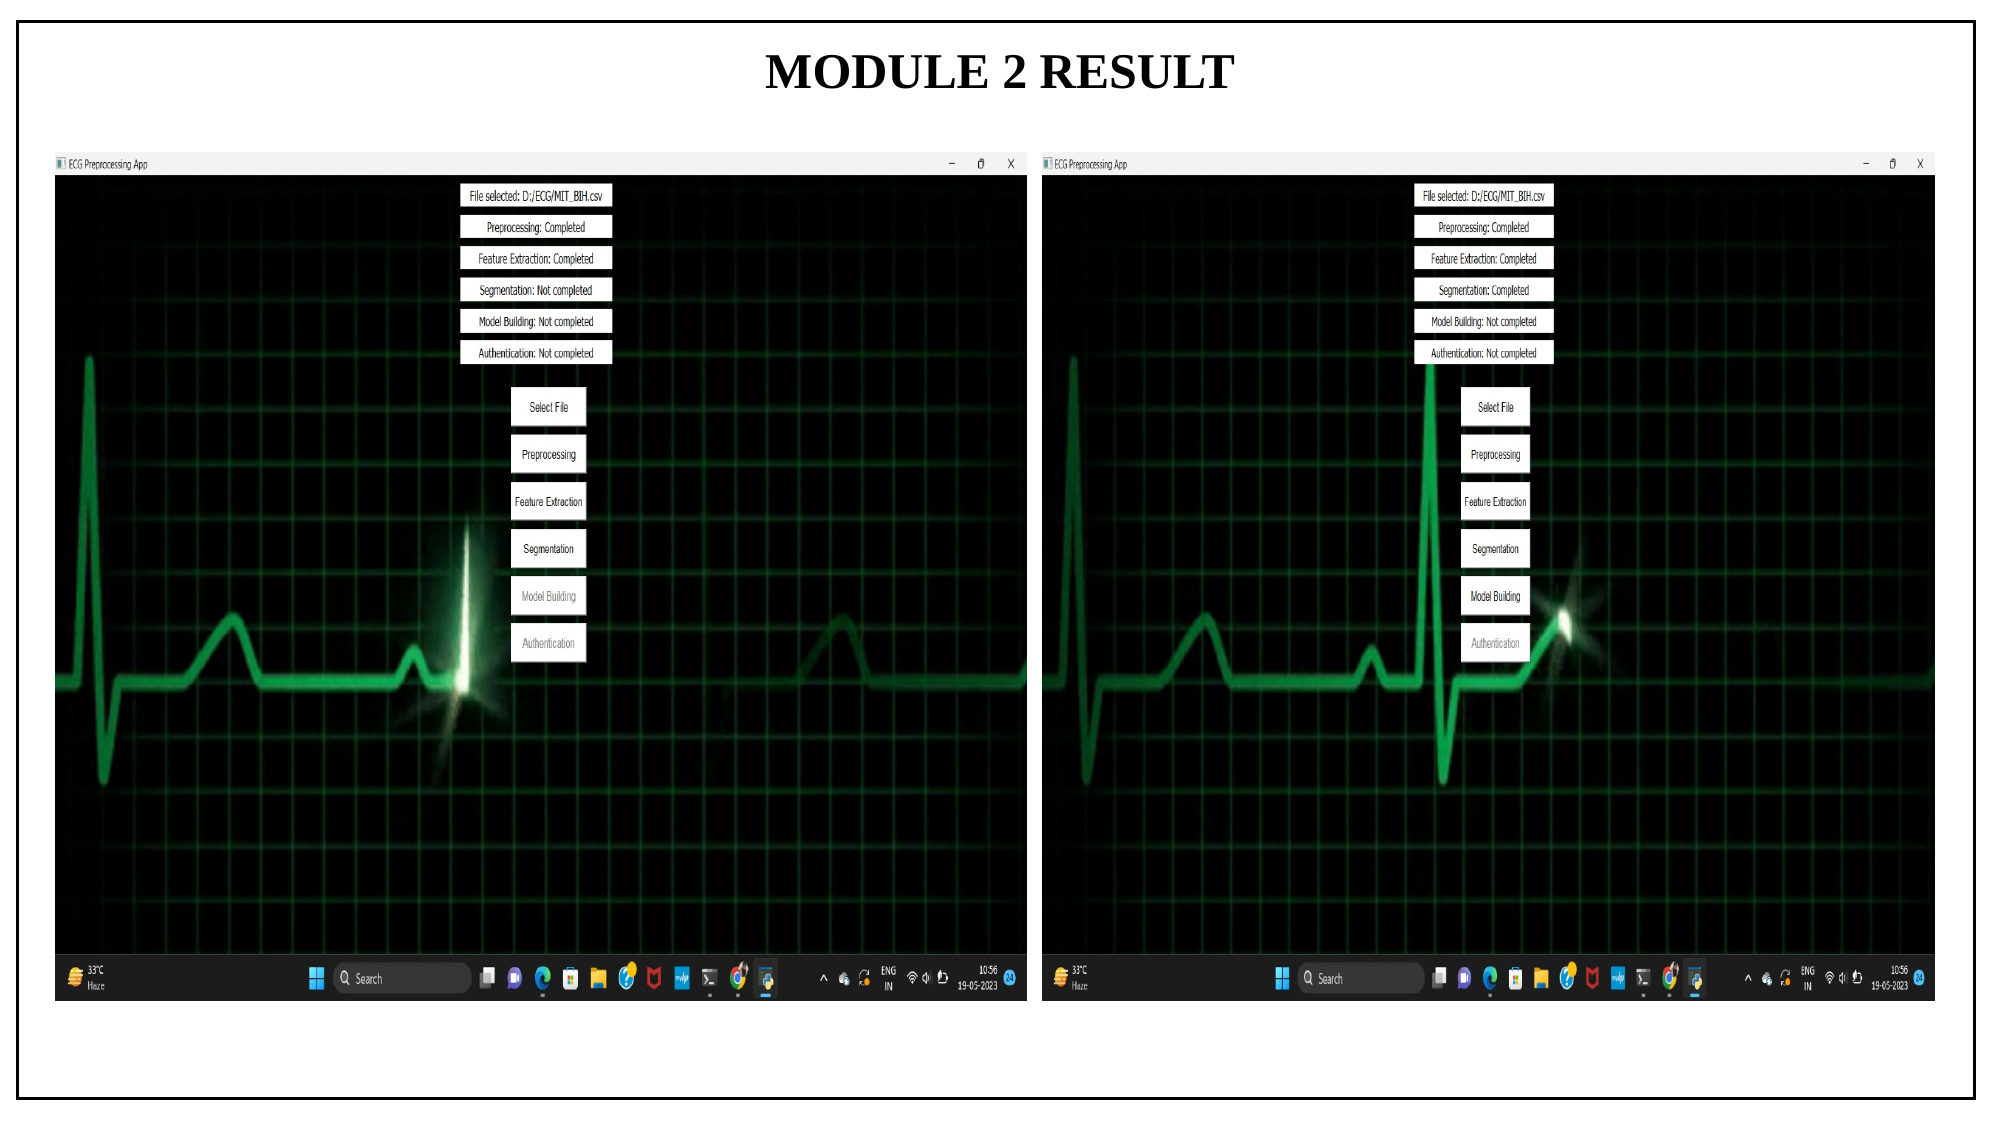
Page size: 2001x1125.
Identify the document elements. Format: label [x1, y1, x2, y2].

picture [55, 152, 1027, 1001]
text_box [16, 21, 1975, 1100]
picture [1041, 152, 1935, 1001]
